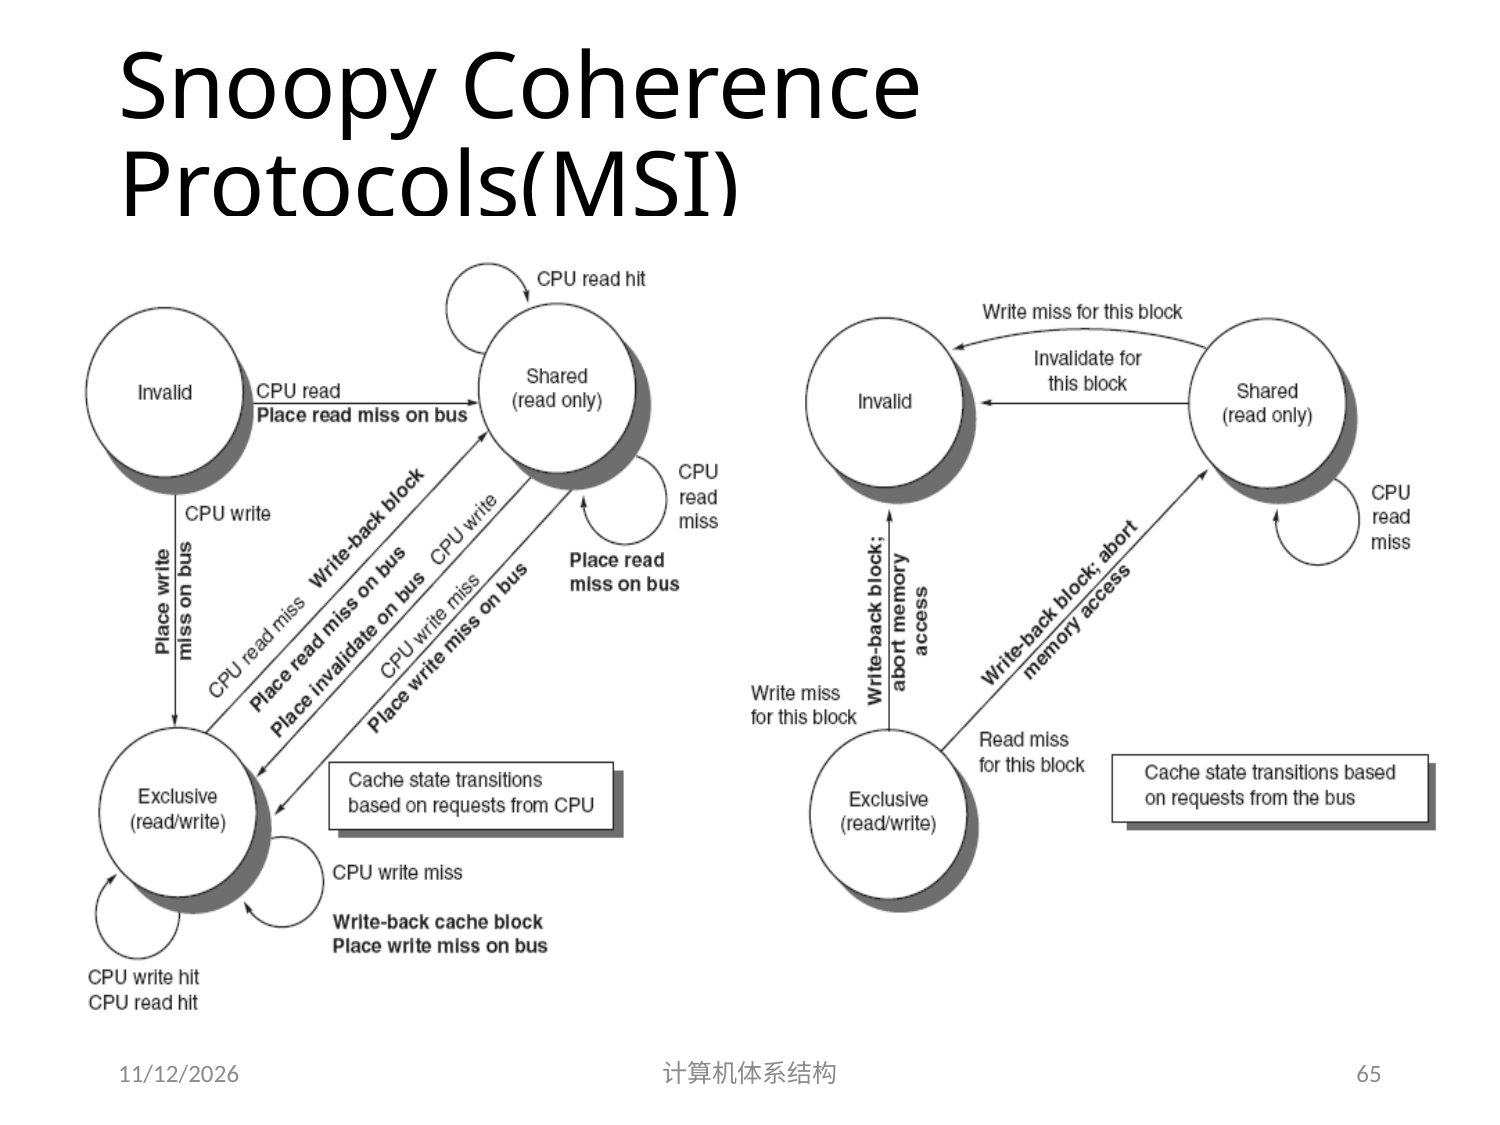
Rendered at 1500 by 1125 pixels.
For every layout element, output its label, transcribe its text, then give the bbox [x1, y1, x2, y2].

footer 计算机体系结构 [496, 1042, 1004, 1103]
slide_number 65 [1059, 1042, 1397, 1103]
picture [39, 215, 1461, 1022]
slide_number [103, 1042, 441, 1103]
title Snoopy Coherence Protocols(MSI) [103, 59, 1397, 215]
